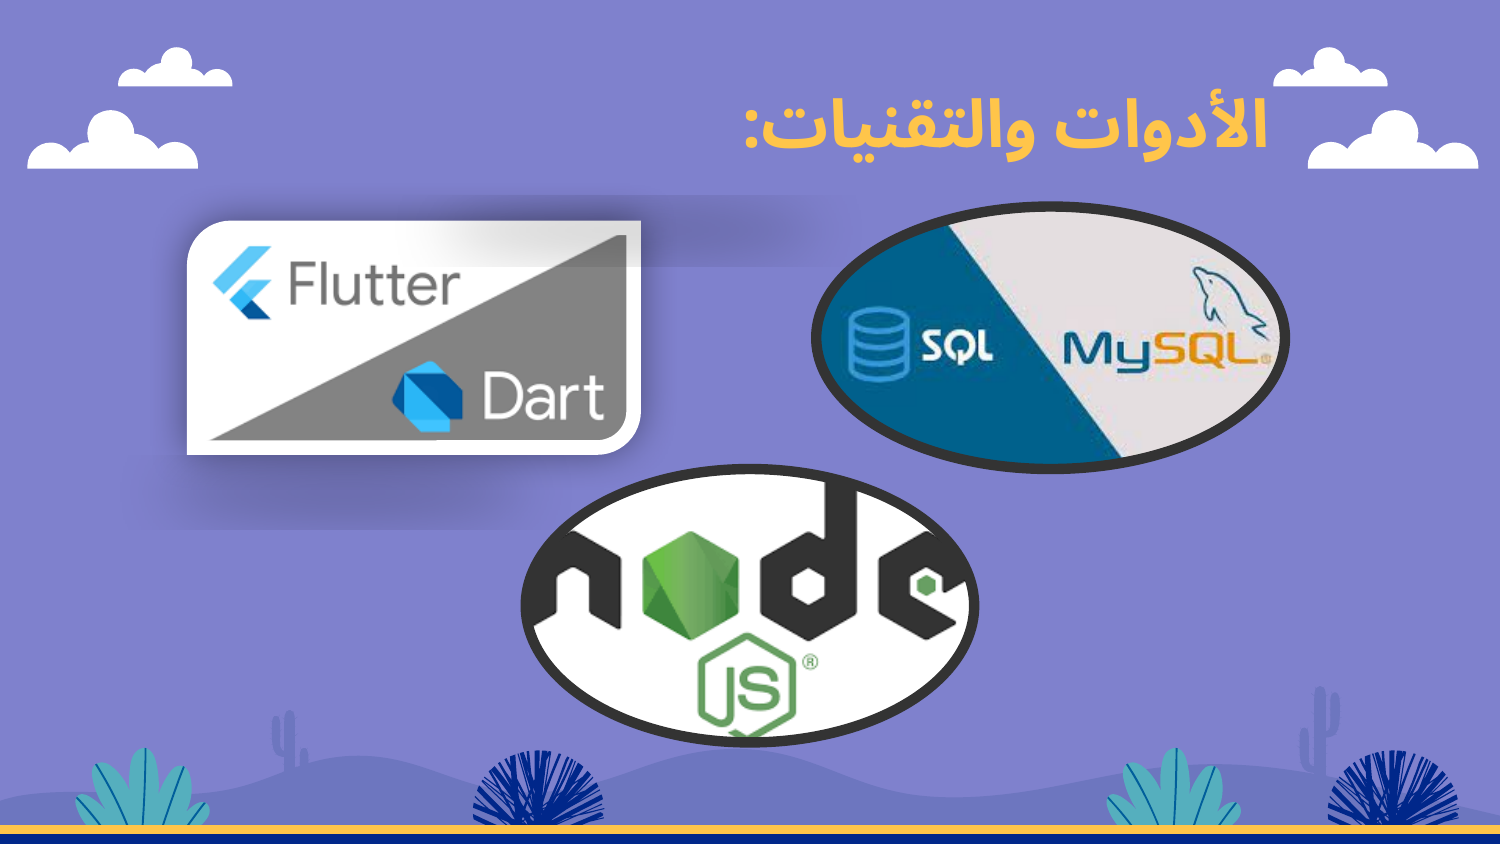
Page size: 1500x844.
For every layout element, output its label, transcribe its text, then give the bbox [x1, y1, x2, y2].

picture [525, 206, 1286, 743]
picture [194, 227, 634, 448]
text_box الأدوات والتقنيات: [442, 73, 1285, 168]
